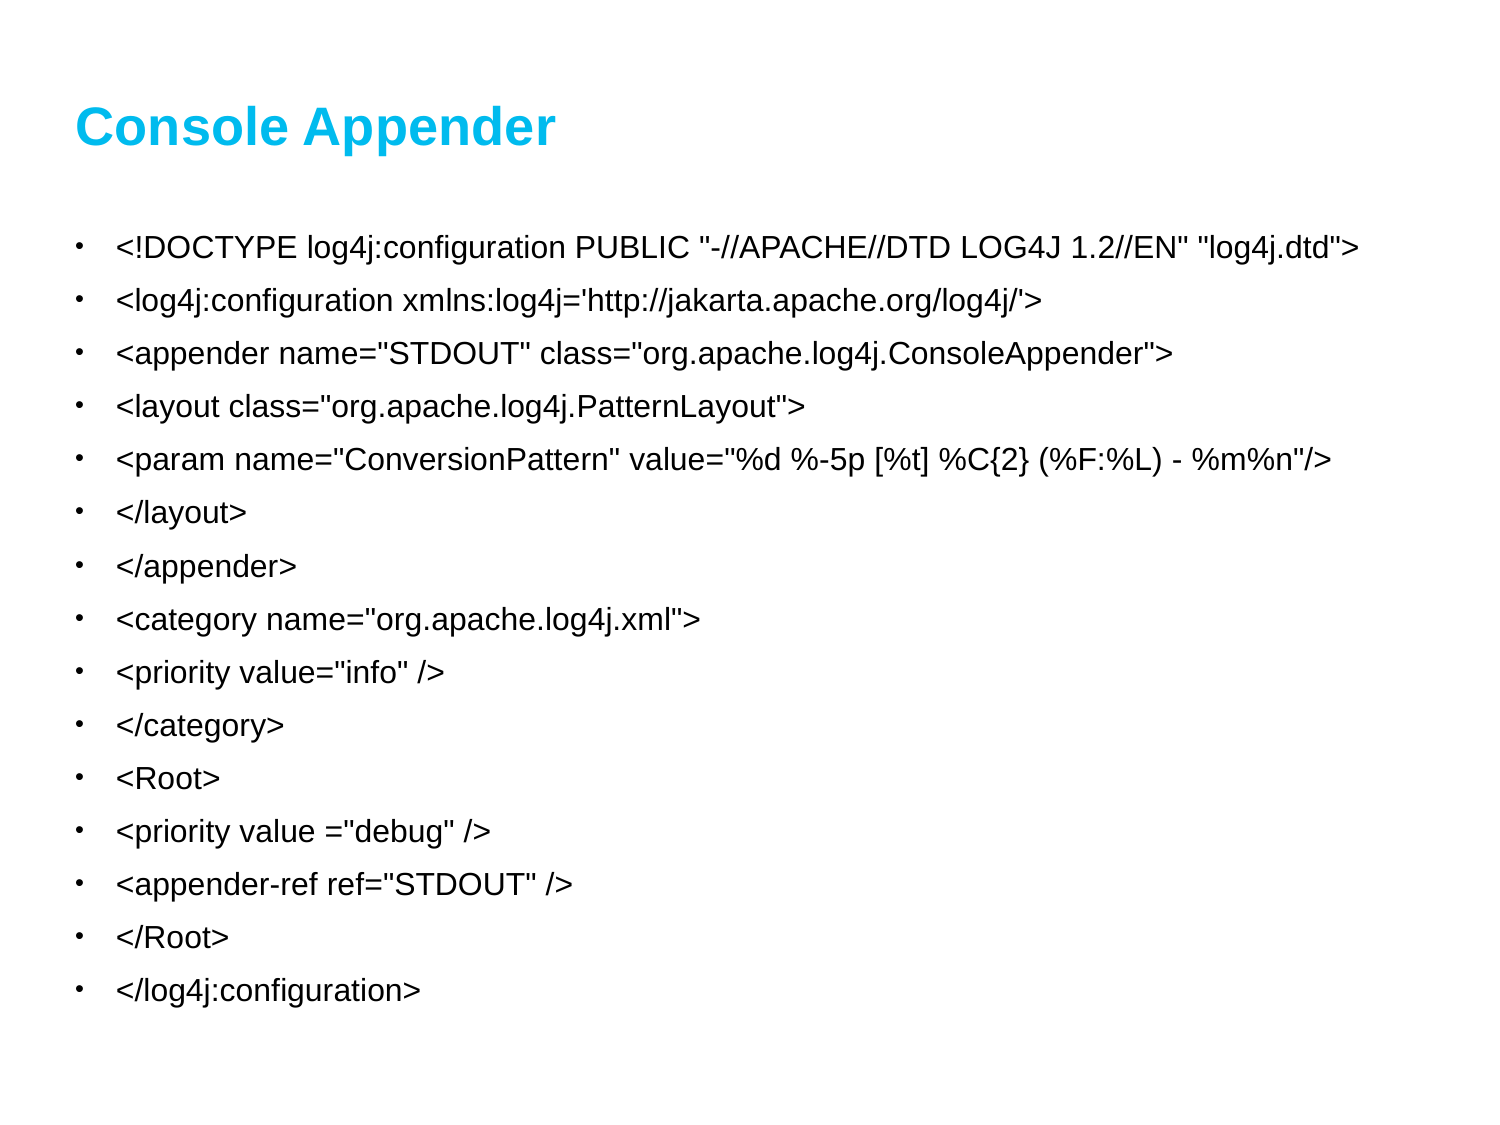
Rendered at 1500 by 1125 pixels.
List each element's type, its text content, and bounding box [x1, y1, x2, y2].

list <!DOCTYPE log4j:configuration PUBLIC "-//APACHE//DTD LOG4J 1.2//EN" "log4j.dtd"> <log4j:configuration xmlns:log4j='http://jakarta.apache.org/log4j/'> <appender name="STDOUT" class="org.apache.log4j.ConsoleAppender"> <layout class="org.apache.log4j.PatternLayout"> <param name="ConversionPattern" value="%d %-5p [%t] %C{2} (%F:%L) - %m%n"/> </layout> </appender> <category name="org.apache.log4j.xml"> <priority value="info" /> </category> <Root> <priority value ="debug" /> <appender-ref ref="STDOUT" /> </Root> </log4j:configuration> [75, 226, 1425, 1018]
title Console Appender [75, 27, 1422, 157]
